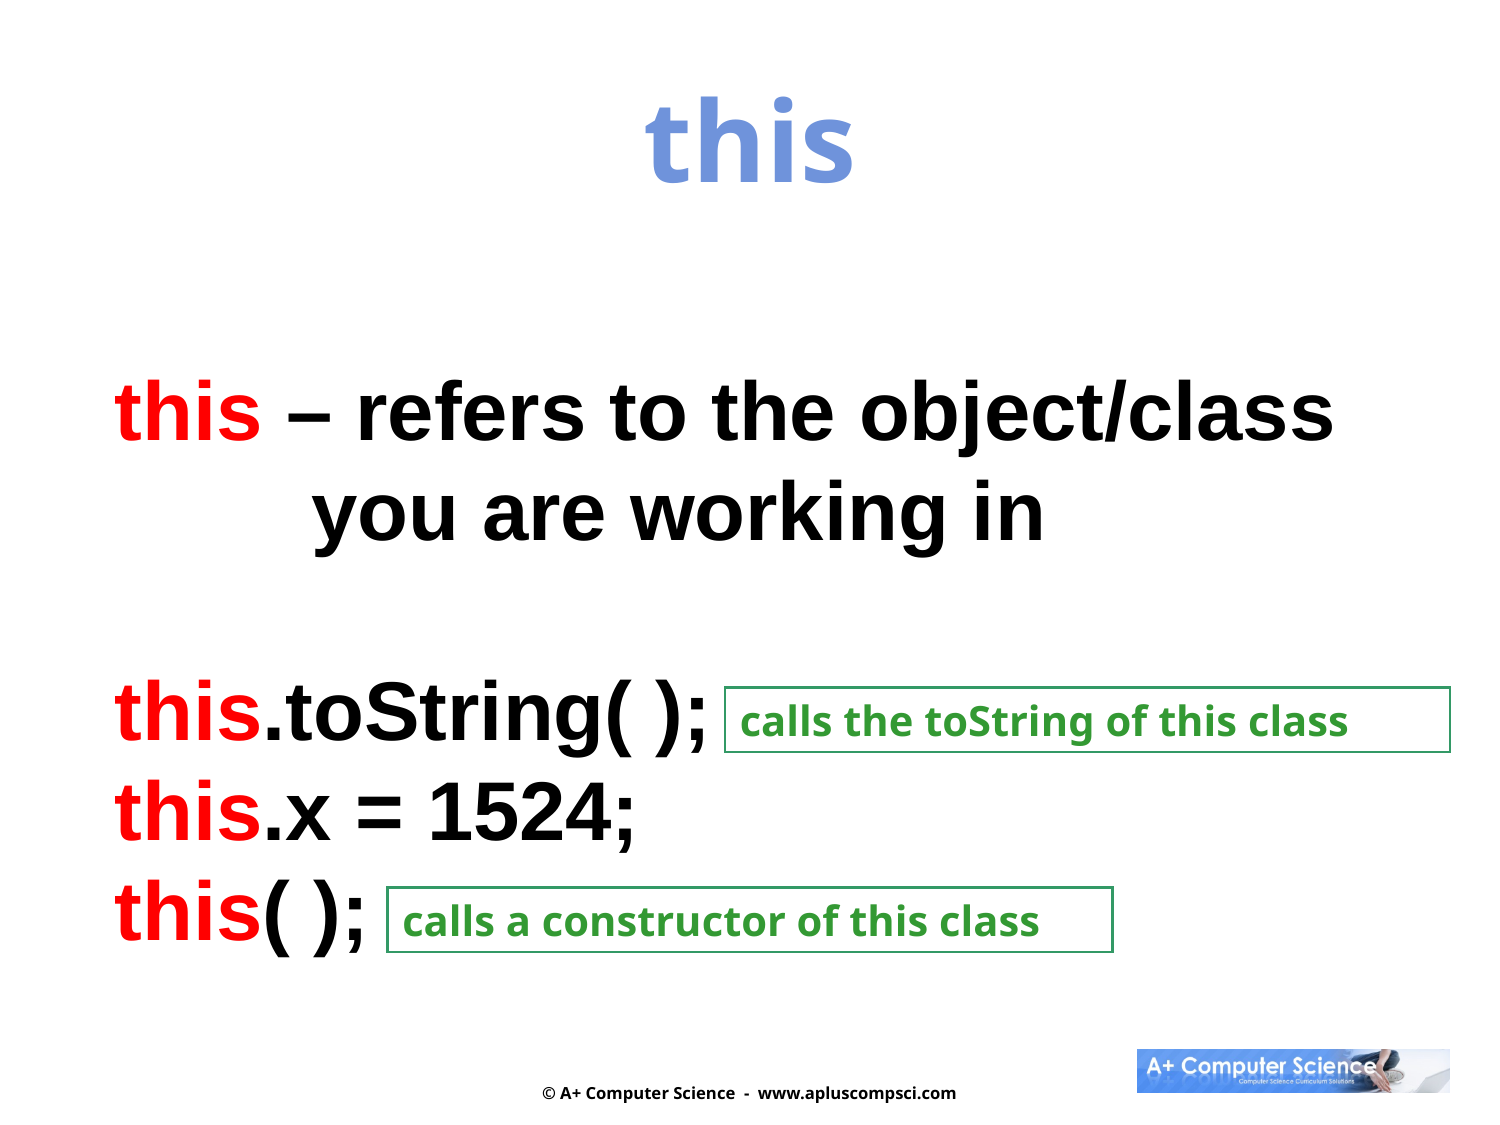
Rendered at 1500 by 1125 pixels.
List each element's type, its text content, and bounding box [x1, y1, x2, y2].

text_box this – refers to the object/class you are working in this.toString( ); this.x = 1524; this( ); [99, 349, 1425, 965]
text_box calls the toString of this class [725, 687, 1450, 753]
text_box calls a constructor of this class [387, 887, 1113, 953]
footer © A+ Computer Science - www.apluscompsci.com [512, 1024, 988, 1101]
text_box this [0, 62, 1500, 213]
picture [1137, 1049, 1450, 1093]
